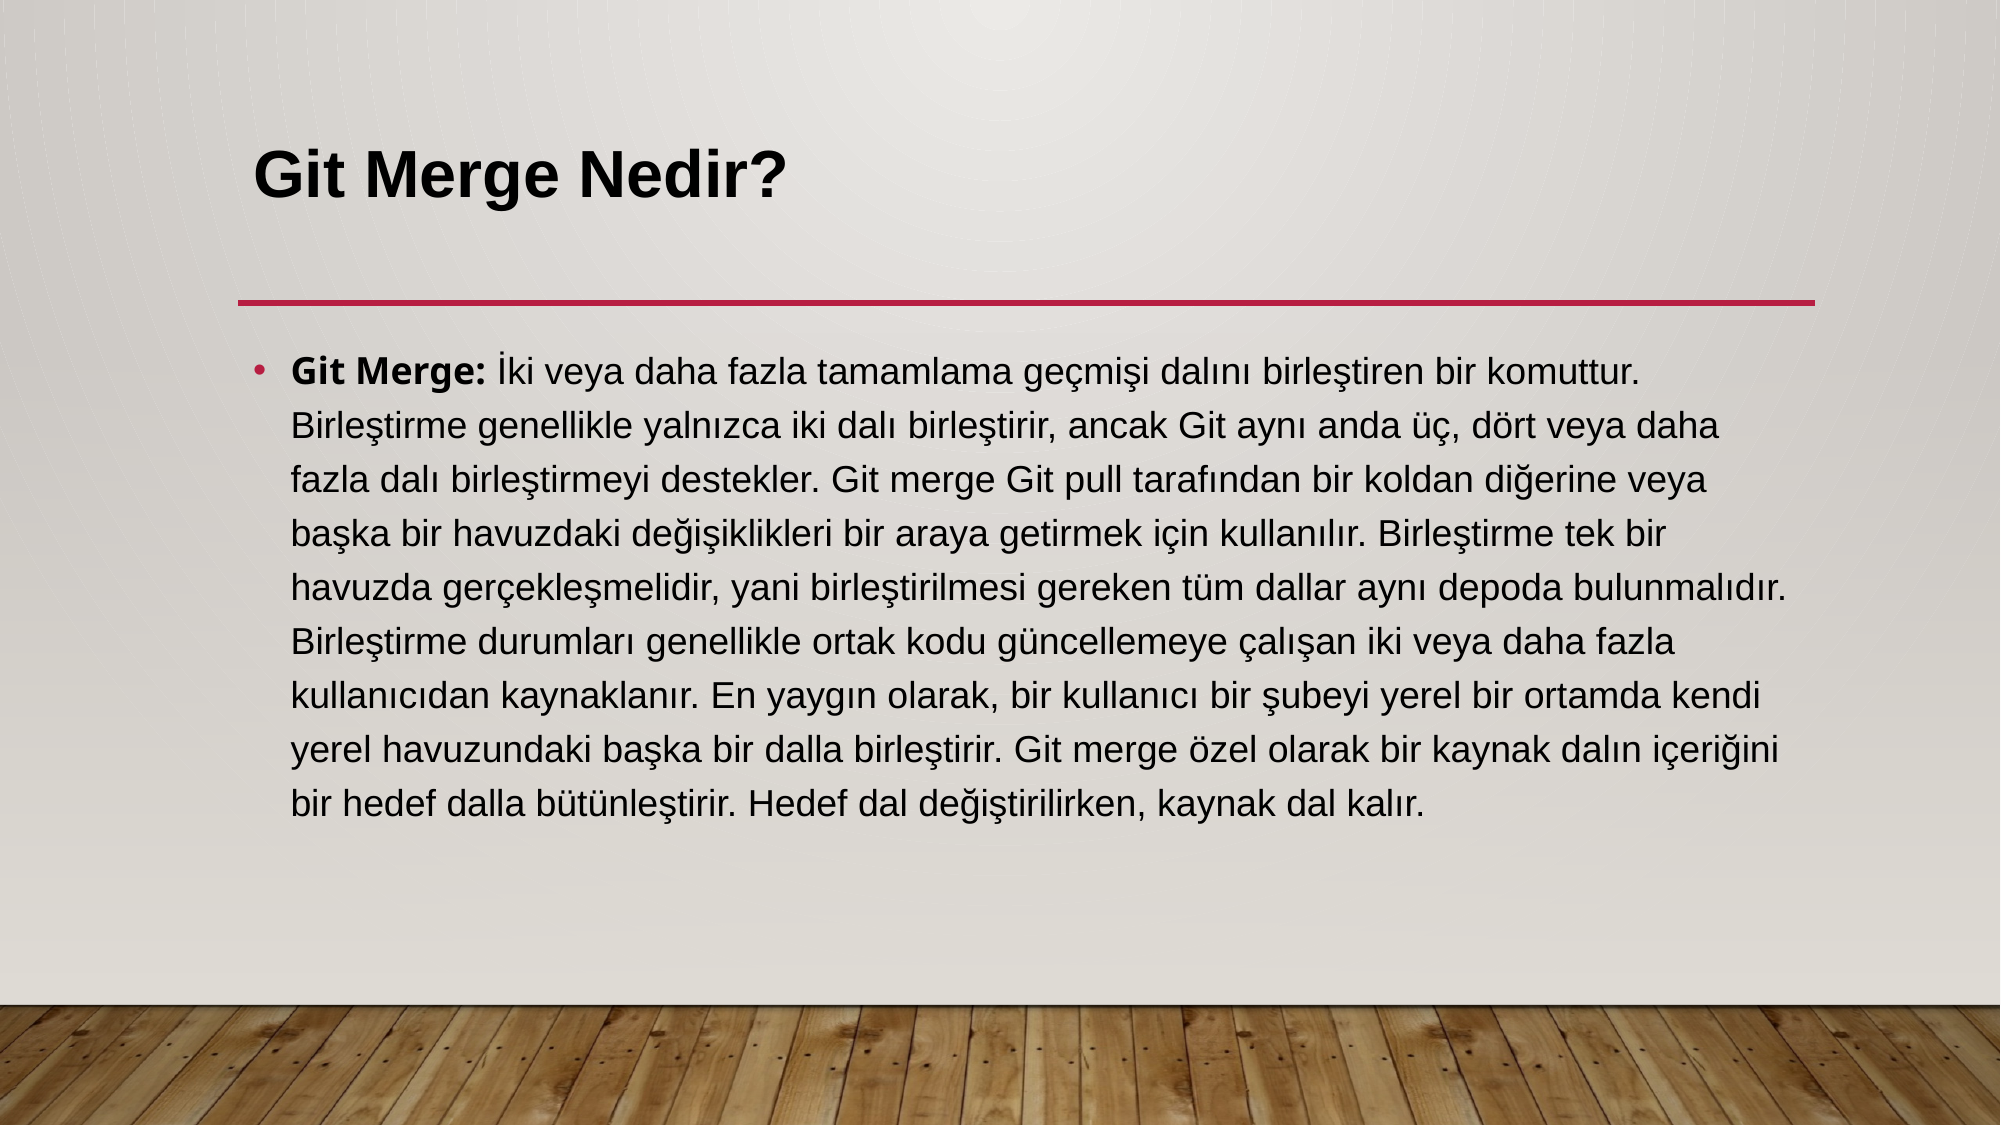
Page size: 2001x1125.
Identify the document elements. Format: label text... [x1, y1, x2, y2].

list Git Merge: İki veya daha fazla tamamlama geçmişi dalını birleştiren bir komuttur. Birleştirme genellikle yalnızca iki dalı birleştirir, ancak Git aynı anda üç, dört veya daha fazla dalı birleştirmeyi destekler. Git merge Git pull tarafından bir koldan diğerine veya başka bir havuzdaki değişiklikleri bir araya getirmek için kullanılır. Birleştirme tek bir havuzda gerçekleşmelidir, yani birleştirilmesi gereken tüm dallar aynı depoda bulunmalıdır. Birleştirme durumları genellikle ortak kodu güncellemeye çalışan iki veya daha fazla kullanıcıdan kaynaklanır. En yaygın olarak, bir kullanıcı bir şubeyi yerel bir ortamda kendi yerel havuzundaki başka bir dalla birleştirir. Git merge özel olarak bir kaynak dalın içeriğini bir hedef dalla bütünleştirir. Hedef dal değiştirilirken, kaynak dal kalır. [238, 330, 1814, 897]
picture [0, 1005, 2000, 1125]
title Git Merge Nedir? [238, 131, 1814, 305]
